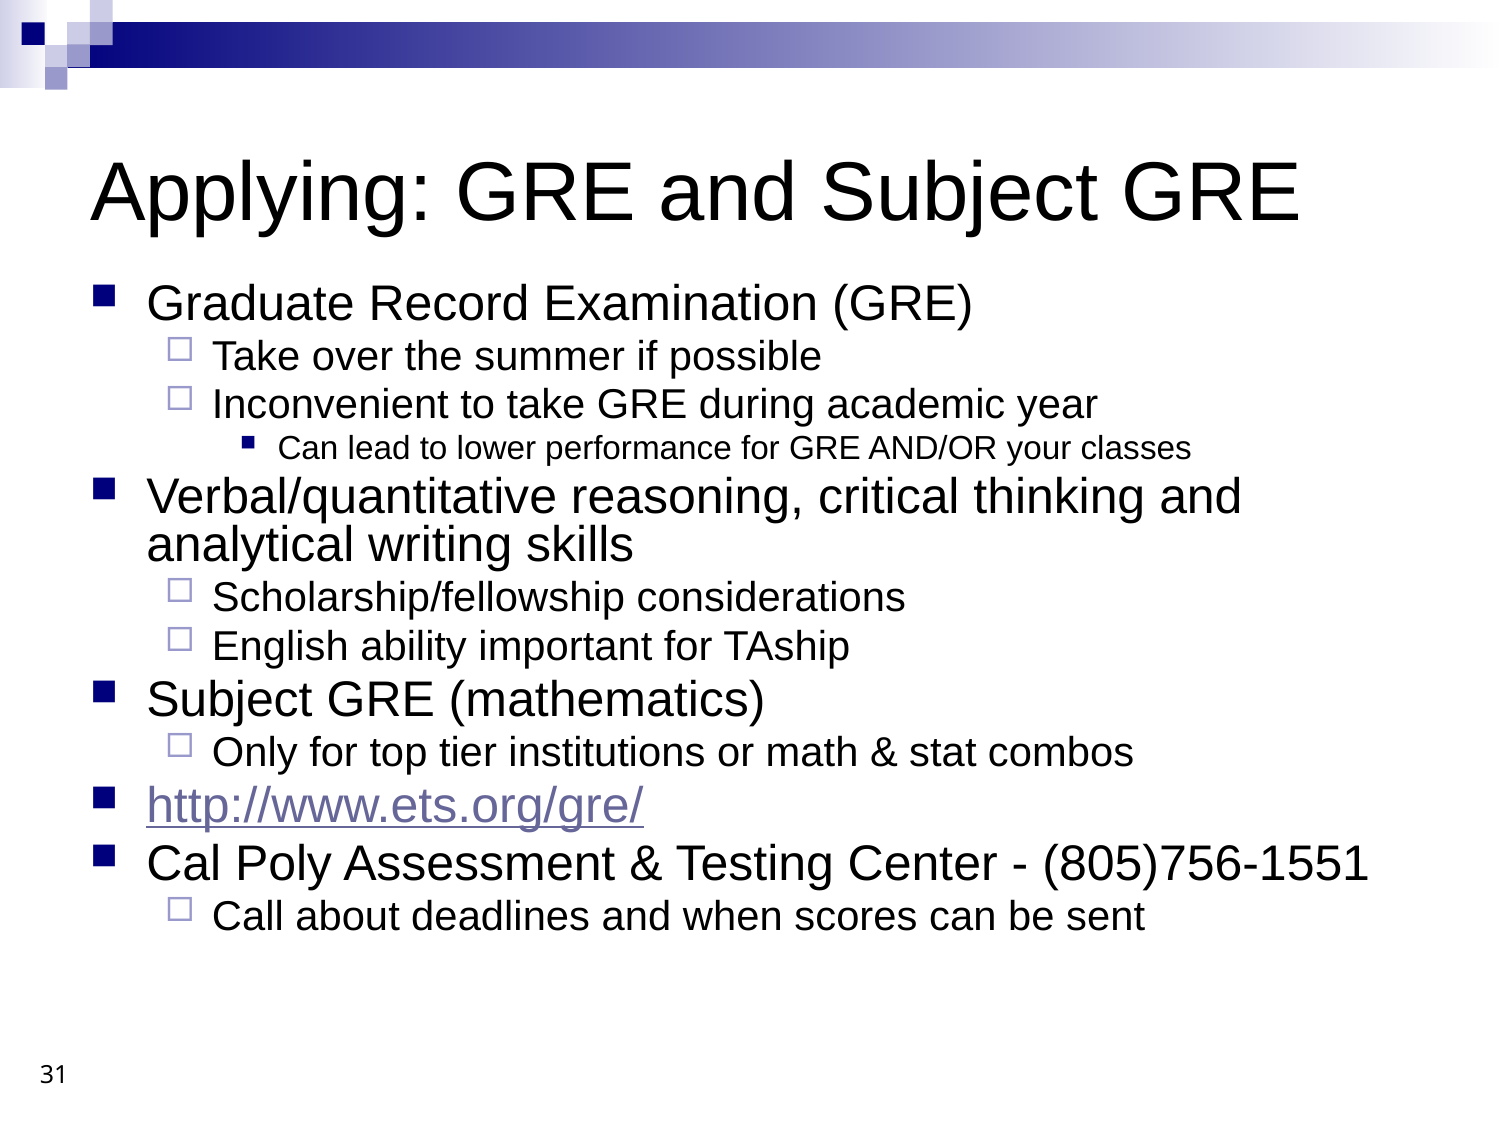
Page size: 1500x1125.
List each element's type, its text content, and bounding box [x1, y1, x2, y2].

slide_number 31 [24, 1024, 376, 1101]
list Graduate Record Examination (GRE) Take over the summer if possible Inconvenient to take GRE during academic year Can lead to lower performance for GRE AND/OR your classes Verbal/quantitative reasoning, critical thinking and analytical writing skills Scholarship/fellowship considerations English ability important for TAship Subject GRE (mathematics) Only for top tier institutions or math & stat combos http://www.ets.org/gre/ Cal Poly Assessment & Testing Center - (805)756-1551 Call about deadlines and when scores can be sent [74, 274, 1426, 1038]
title Applying: GRE and Subject GRE [74, 74, 1426, 274]
